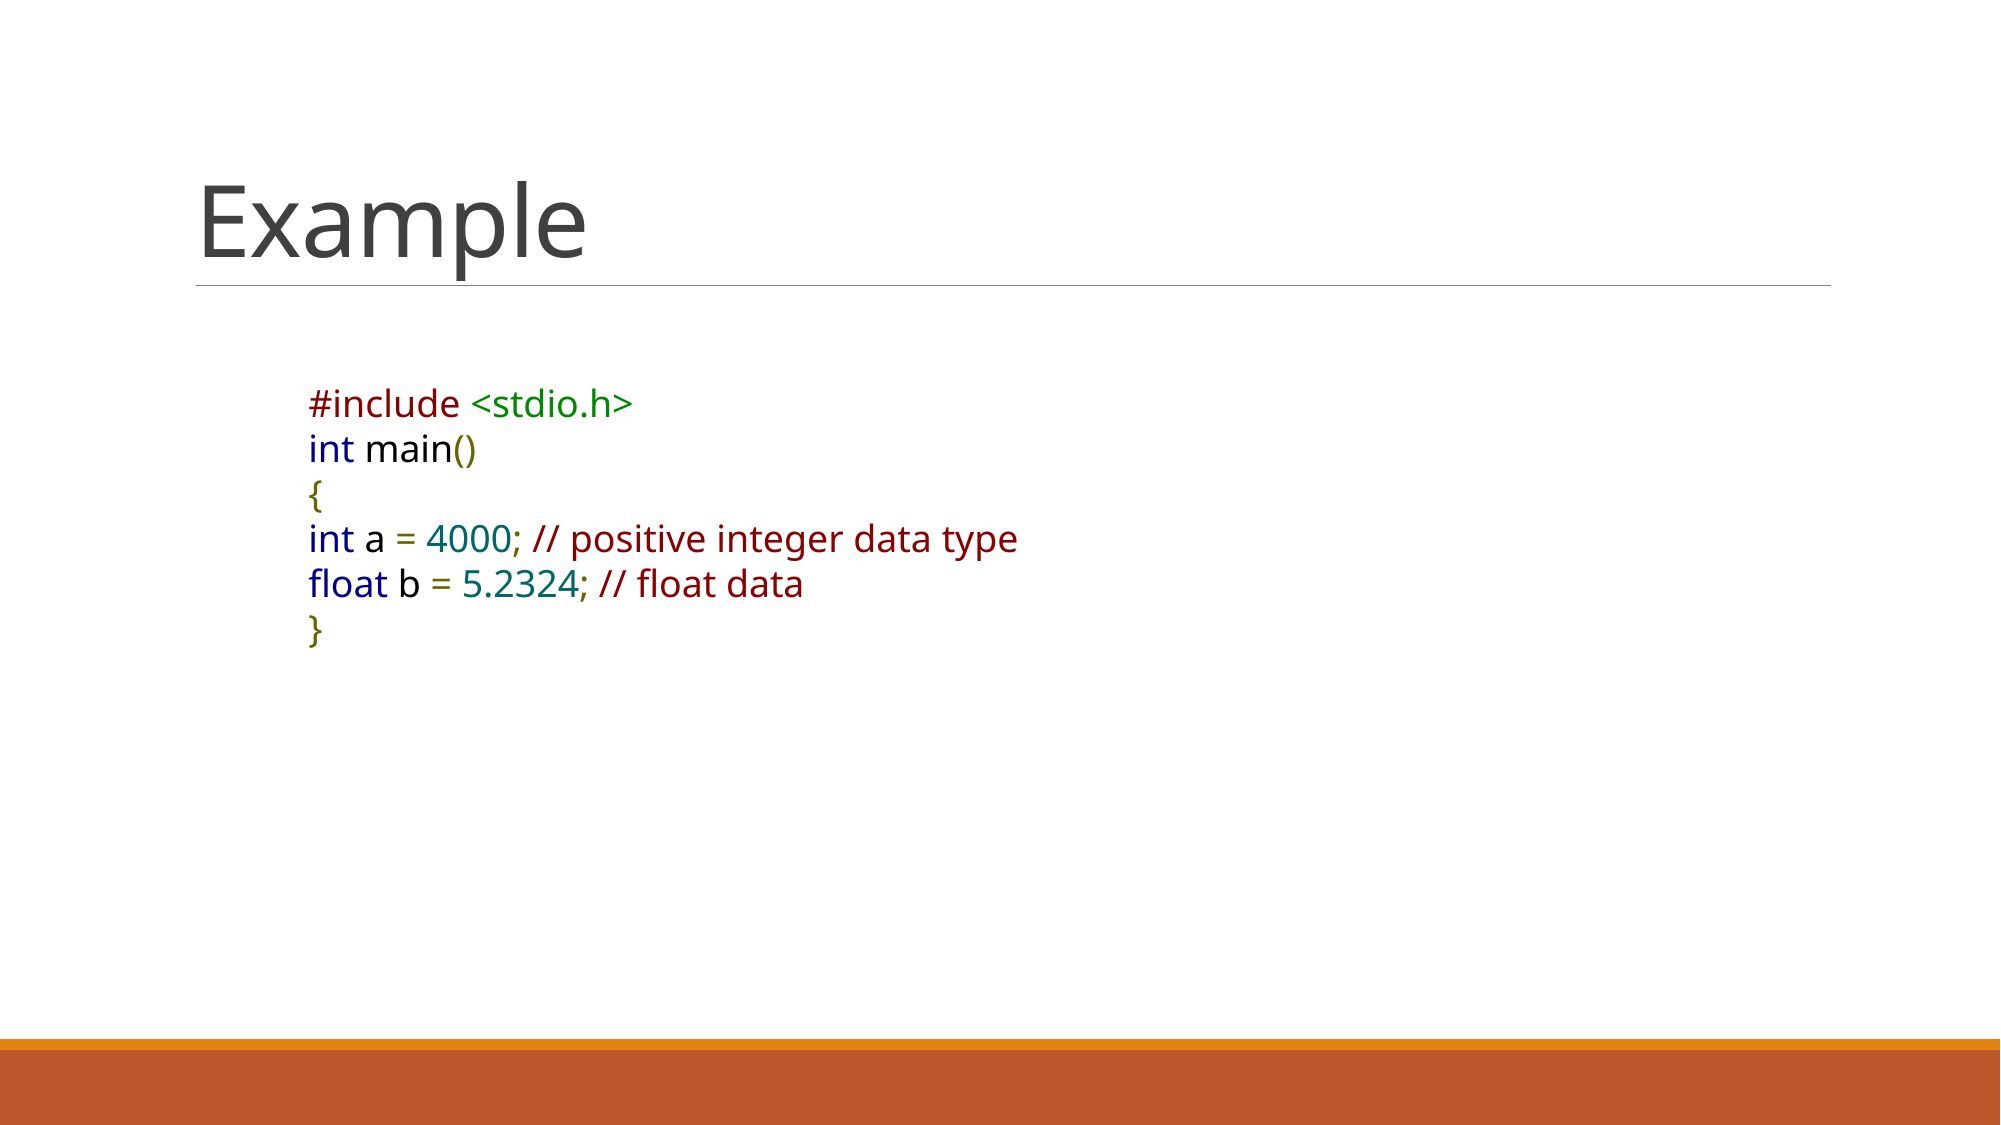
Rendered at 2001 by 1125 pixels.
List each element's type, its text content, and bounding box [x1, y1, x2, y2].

text_box #include <stdio.h> int main() { int a = 4000; // positive integer data type float b = 5.2324; // float data } [293, 373, 1500, 658]
title Example [180, 47, 1830, 285]
